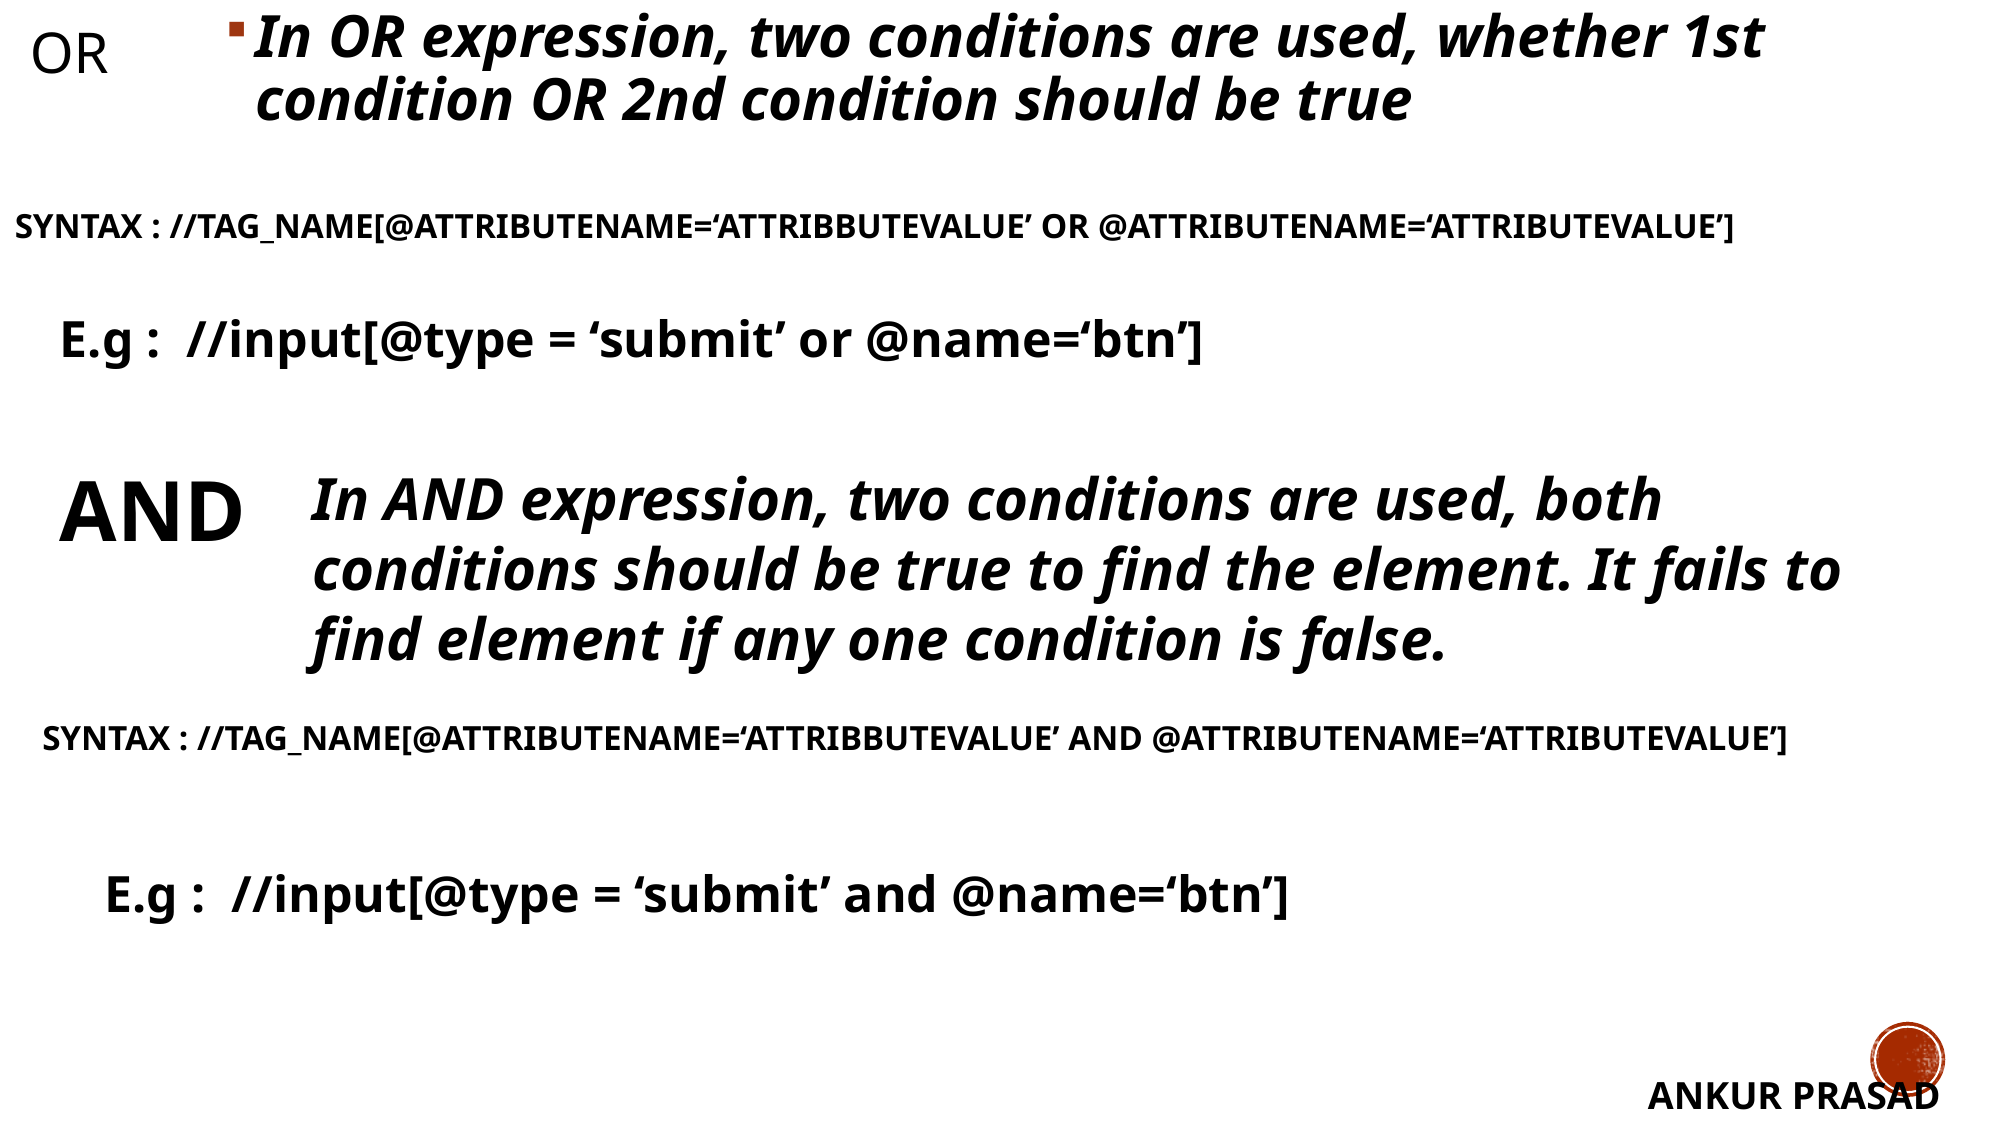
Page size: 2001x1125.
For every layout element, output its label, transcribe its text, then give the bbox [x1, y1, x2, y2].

title OR [0, 17, 210, 94]
text_box E.g : //input[@type = ‘submit’ or @name=‘btn’] [44, 299, 1858, 375]
list In OR expression, two conditions are used, whether 1st condition OR 2nd condition should be true [210, 0, 2000, 197]
list In OR expression, two conditions are used, whether 1st condition OR 2nd condition should be true [210, 253, 2000, 665]
text_box In AND expression, two conditions are used, both conditions should be true to find the element. It fails to find element if any one condition is false. [297, 454, 1958, 680]
text_box E.g : //input[@type = ‘submit’ and @name=‘btn’] [90, 855, 1703, 990]
text_box AND [44, 450, 375, 566]
text_box SYNTAX : //TAG_NAME[@ATTRIBUTENAME=‘ATTRIBBUTEVALUE’ OR @ATTRIBUTENAME=‘ATTRIBUTEVALUE’] [0, 197, 2000, 253]
text_box ANKUR PRASAD [1633, 1064, 2000, 1125]
text_box SYNTAX : //TAG_NAME[@ATTRIBUTENAME=‘ATTRIBBUTEVALUE’ AND @ATTRIBUTENAME=‘ATTRIBUTEVALUE’] [27, 709, 2000, 765]
